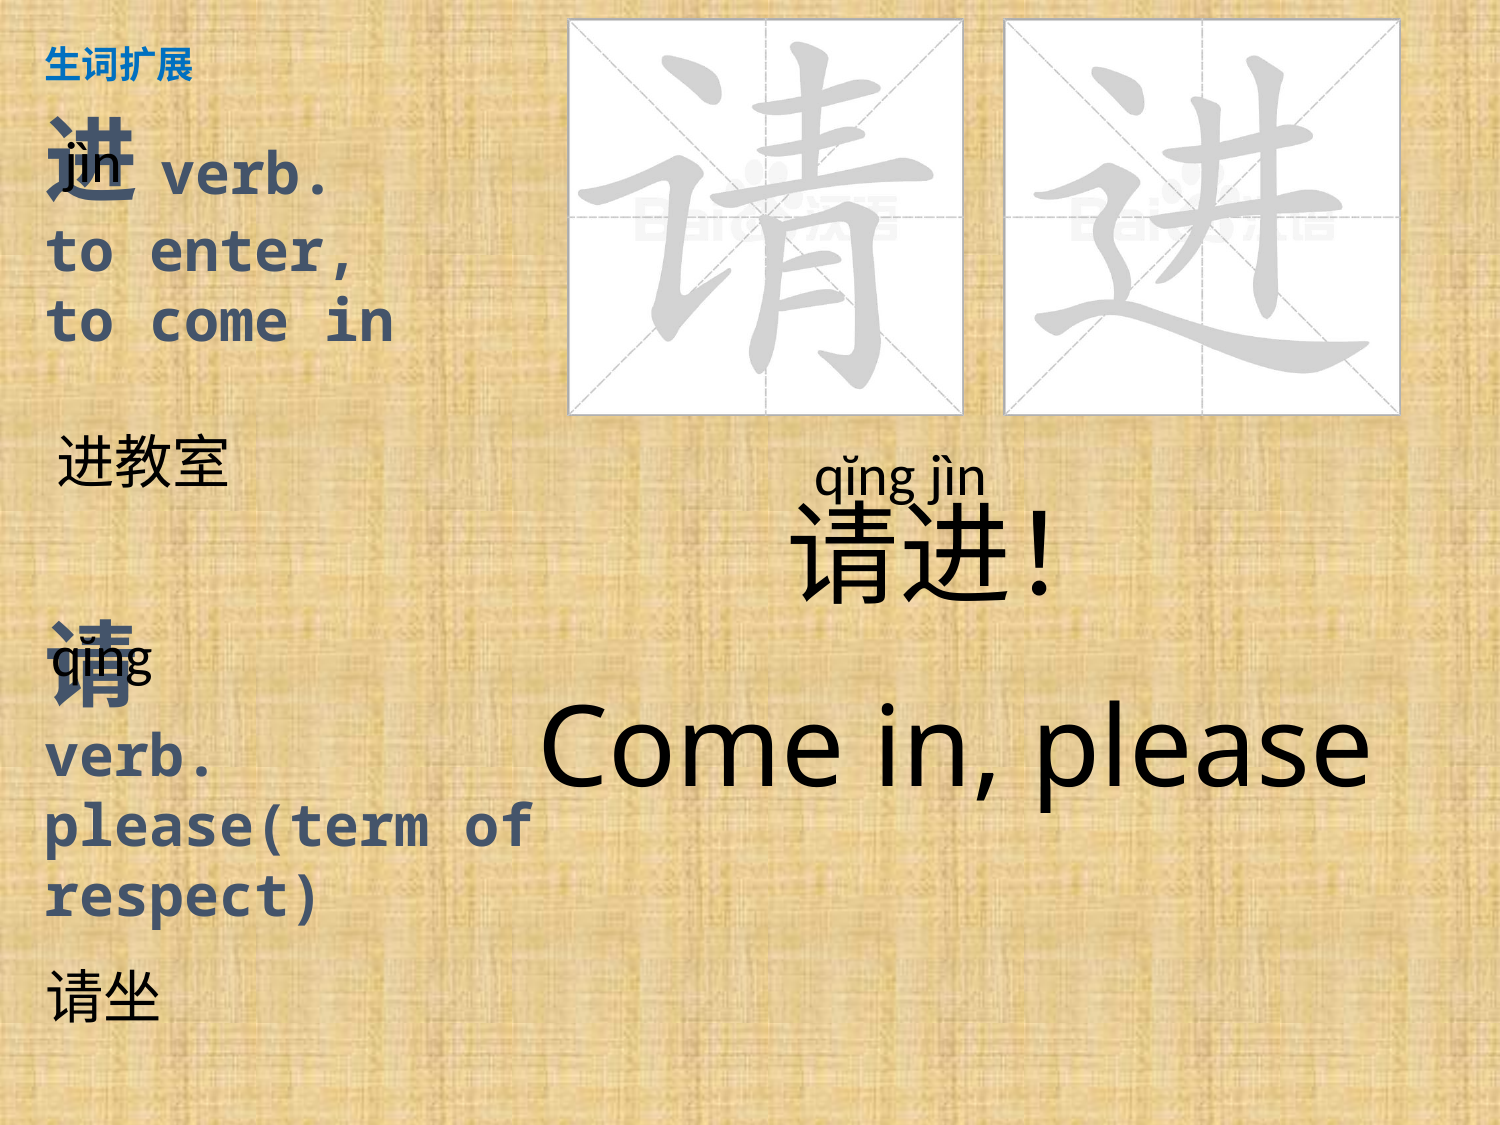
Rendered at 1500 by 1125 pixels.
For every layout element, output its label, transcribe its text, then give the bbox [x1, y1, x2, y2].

text_box 生词扩展 [29, 33, 231, 94]
text_box 进教室 [41, 417, 246, 503]
text_box 请进！ Come in, please [246, 475, 1500, 817]
text_box qĭng jìn [799, 429, 1002, 515]
text_box qĭng [36, 610, 182, 696]
text_box jìn [49, 116, 151, 202]
picture [0, 0, 1500, 1125]
text_box 请坐 [30, 952, 177, 1038]
text_box 进verb. to enter, to come in 请 verb. please(term of respect) [29, 610, 710, 936]
